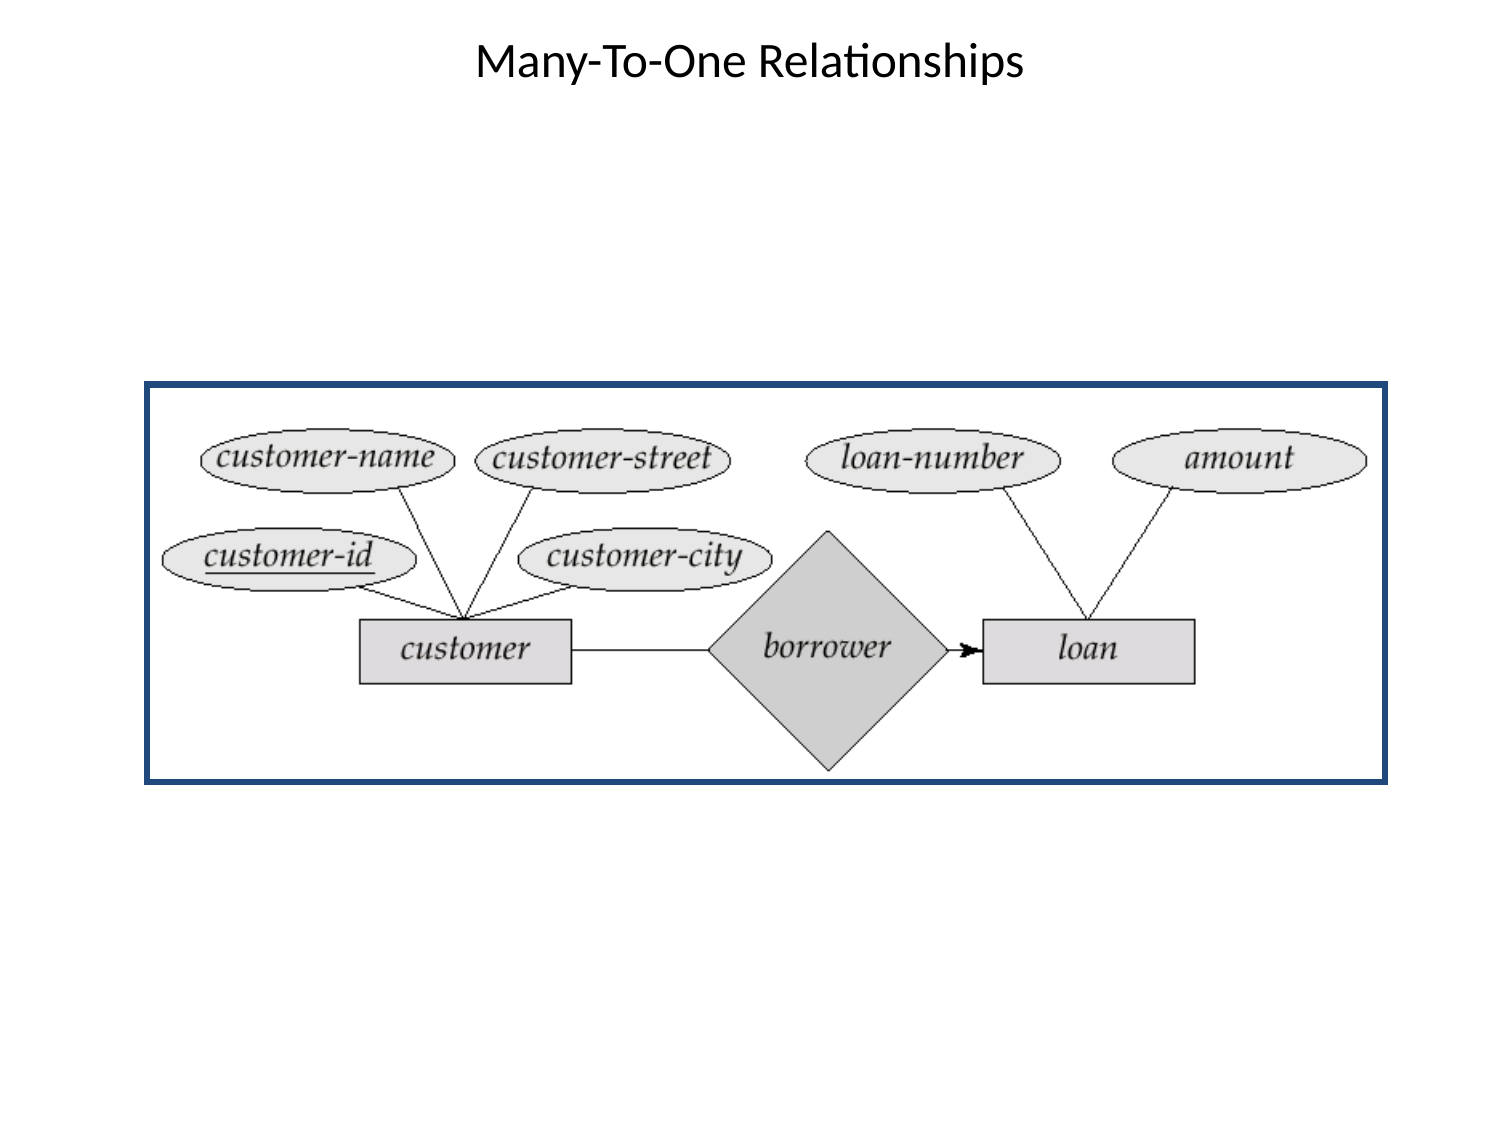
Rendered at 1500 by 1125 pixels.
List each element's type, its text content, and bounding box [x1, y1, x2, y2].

title Many-To-One Relationships [84, 20, 1416, 96]
picture [149, 387, 1382, 779]
